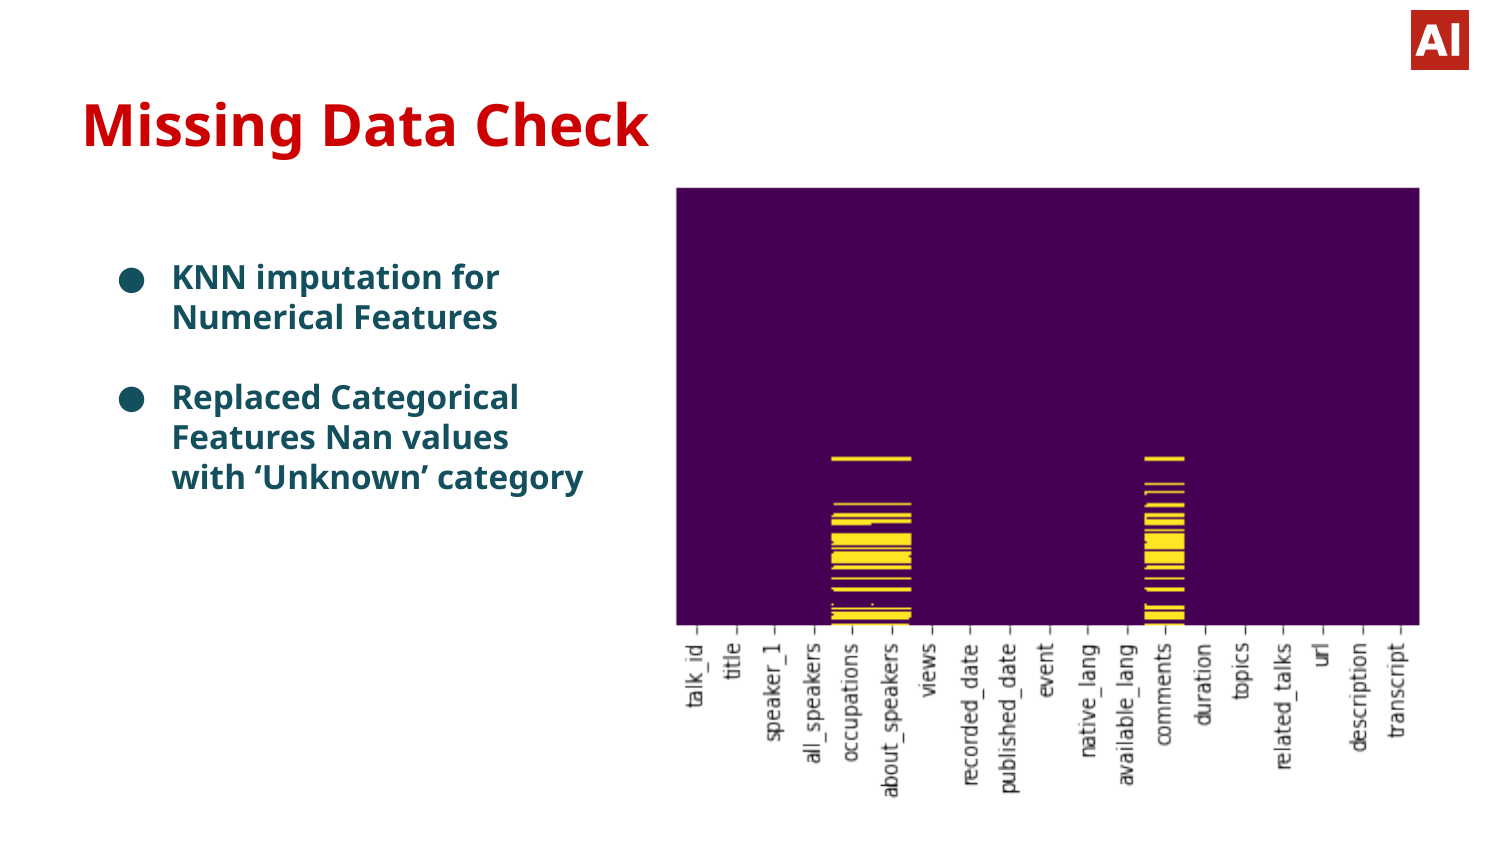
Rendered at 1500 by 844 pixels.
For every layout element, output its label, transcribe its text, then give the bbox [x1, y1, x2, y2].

title Missing Data Check [51, 72, 1449, 167]
text_box KNN imputation for Numerical Features Replaced Categorical Features Nan values with ‘Unknown’ category [81, 241, 605, 511]
picture [660, 173, 1436, 811]
picture [1411, 10, 1469, 70]
